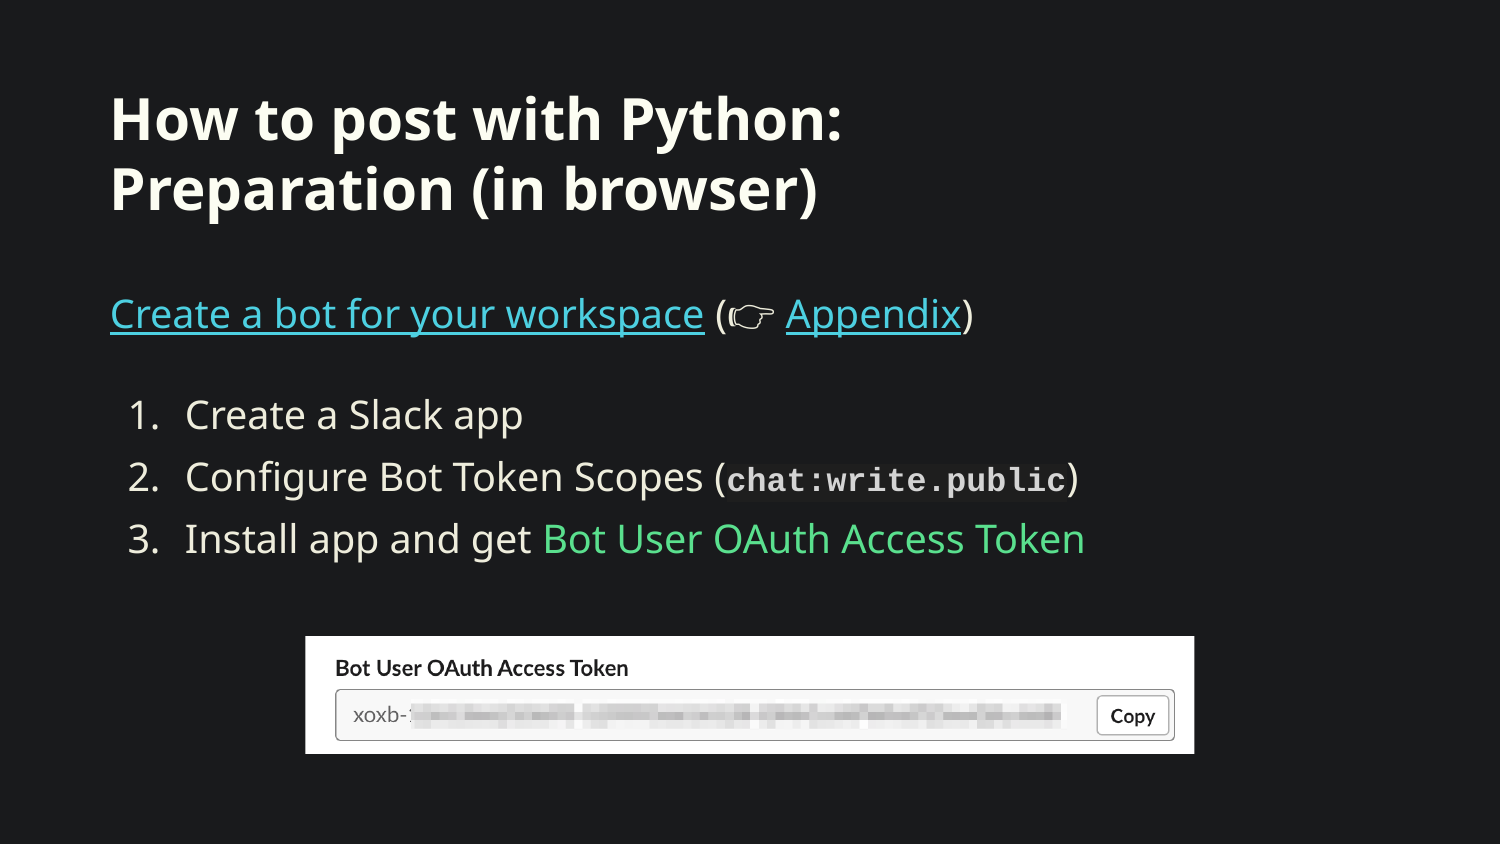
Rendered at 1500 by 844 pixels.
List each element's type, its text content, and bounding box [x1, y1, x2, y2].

list Create a bot for your workspace (👉 Appendix) Create a Slack app Configure Bot Token Scopes (chat:write.public) Install app and get Bot User OAuth Access Token [94, 257, 1414, 789]
picture [305, 635, 1195, 754]
title How to post with Python: Preparation (in browser) [94, 72, 1414, 232]
